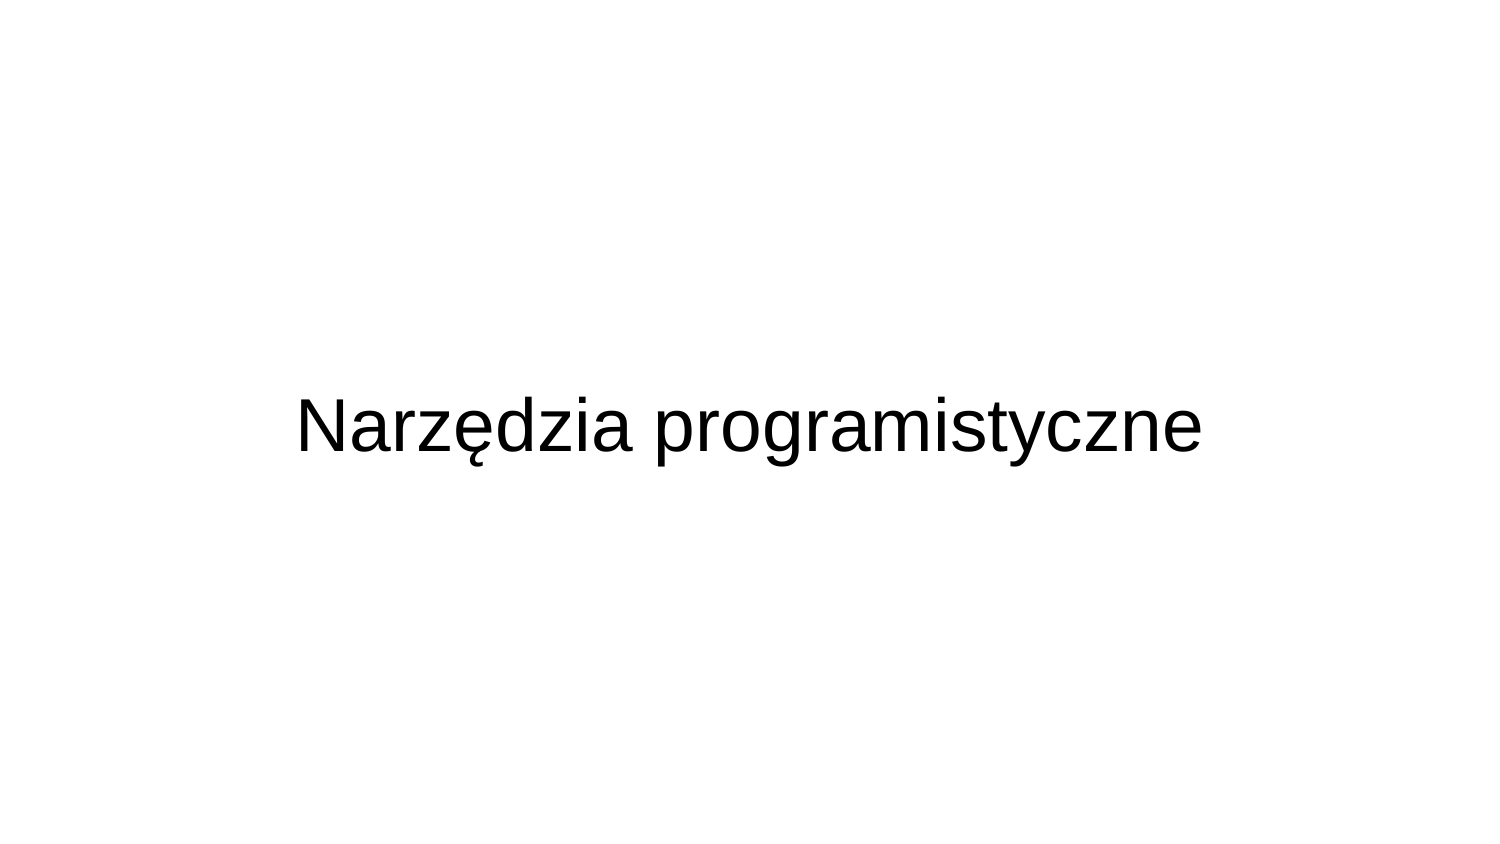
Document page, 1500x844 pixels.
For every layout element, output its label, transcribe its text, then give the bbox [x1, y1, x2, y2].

title Narzędzia programistyczne [51, 352, 1449, 491]
